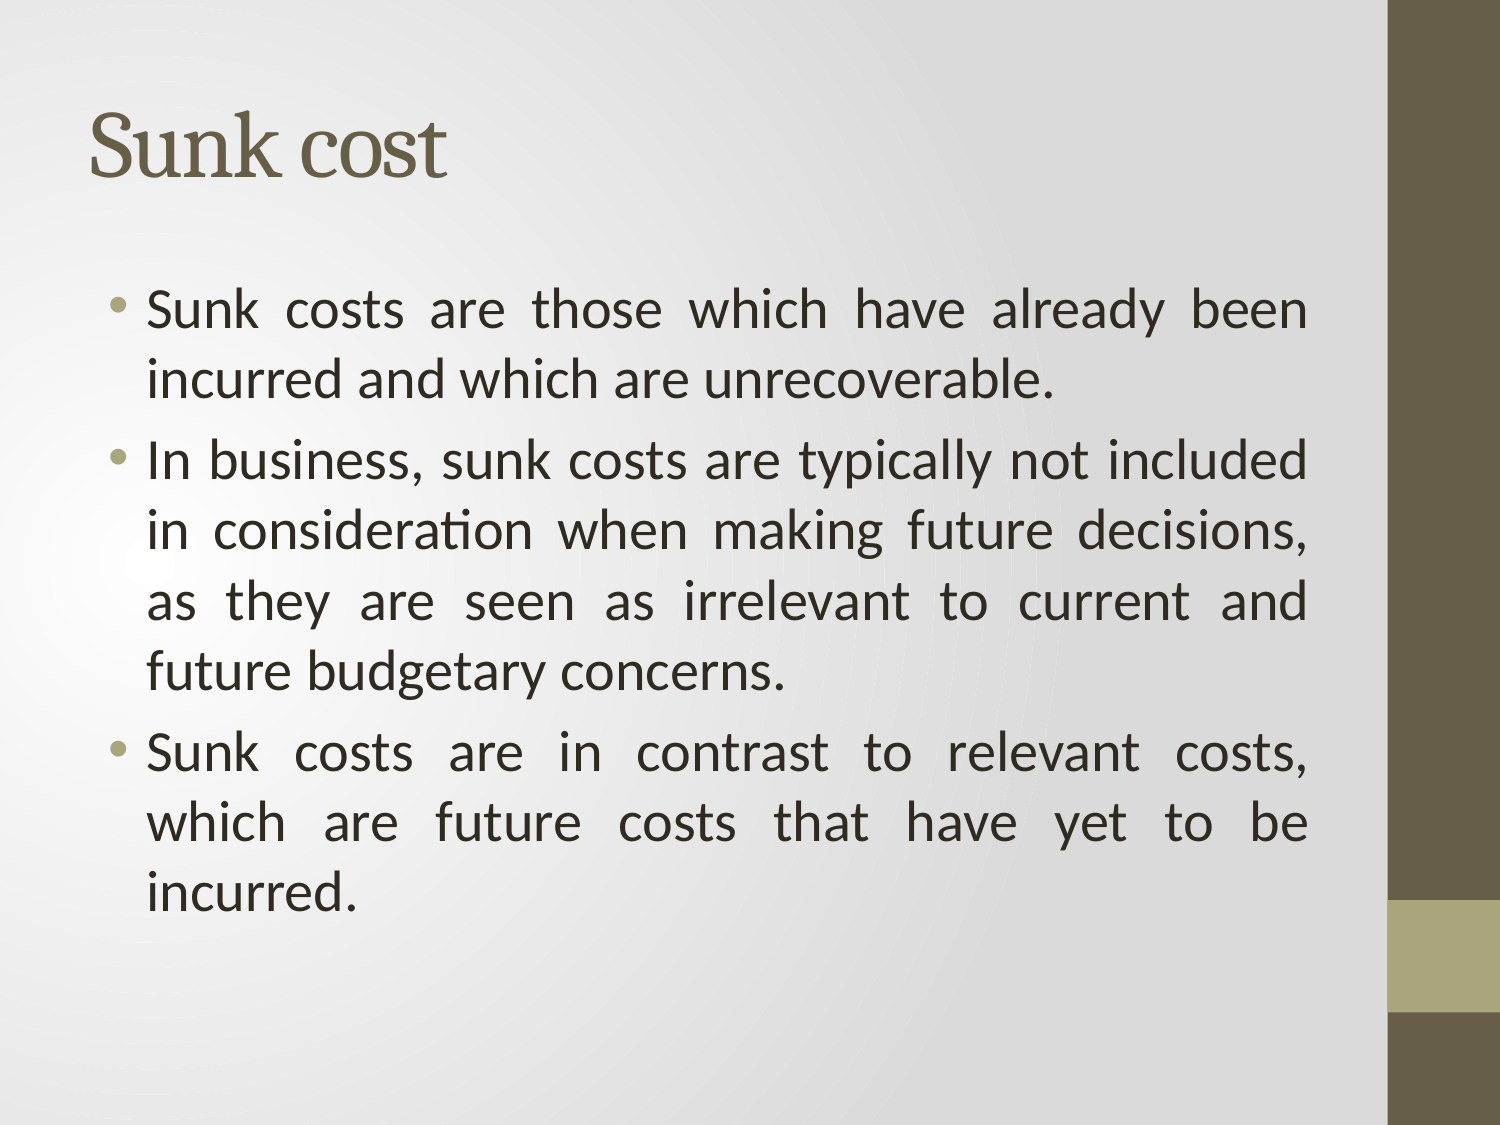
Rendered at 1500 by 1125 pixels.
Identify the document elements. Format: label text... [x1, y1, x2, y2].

title Sunk cost [75, 45, 1325, 233]
list Sunk costs are those which have already been incurred and which are unrecoverable. In business, sunk costs are typically not included in consideration when making future decisions, as they are seen as irrelevant to current and future budgetary concerns. Sunk costs are in contrast to relevant costs, which are future costs that have yet to be incurred. [75, 262, 1325, 1050]
